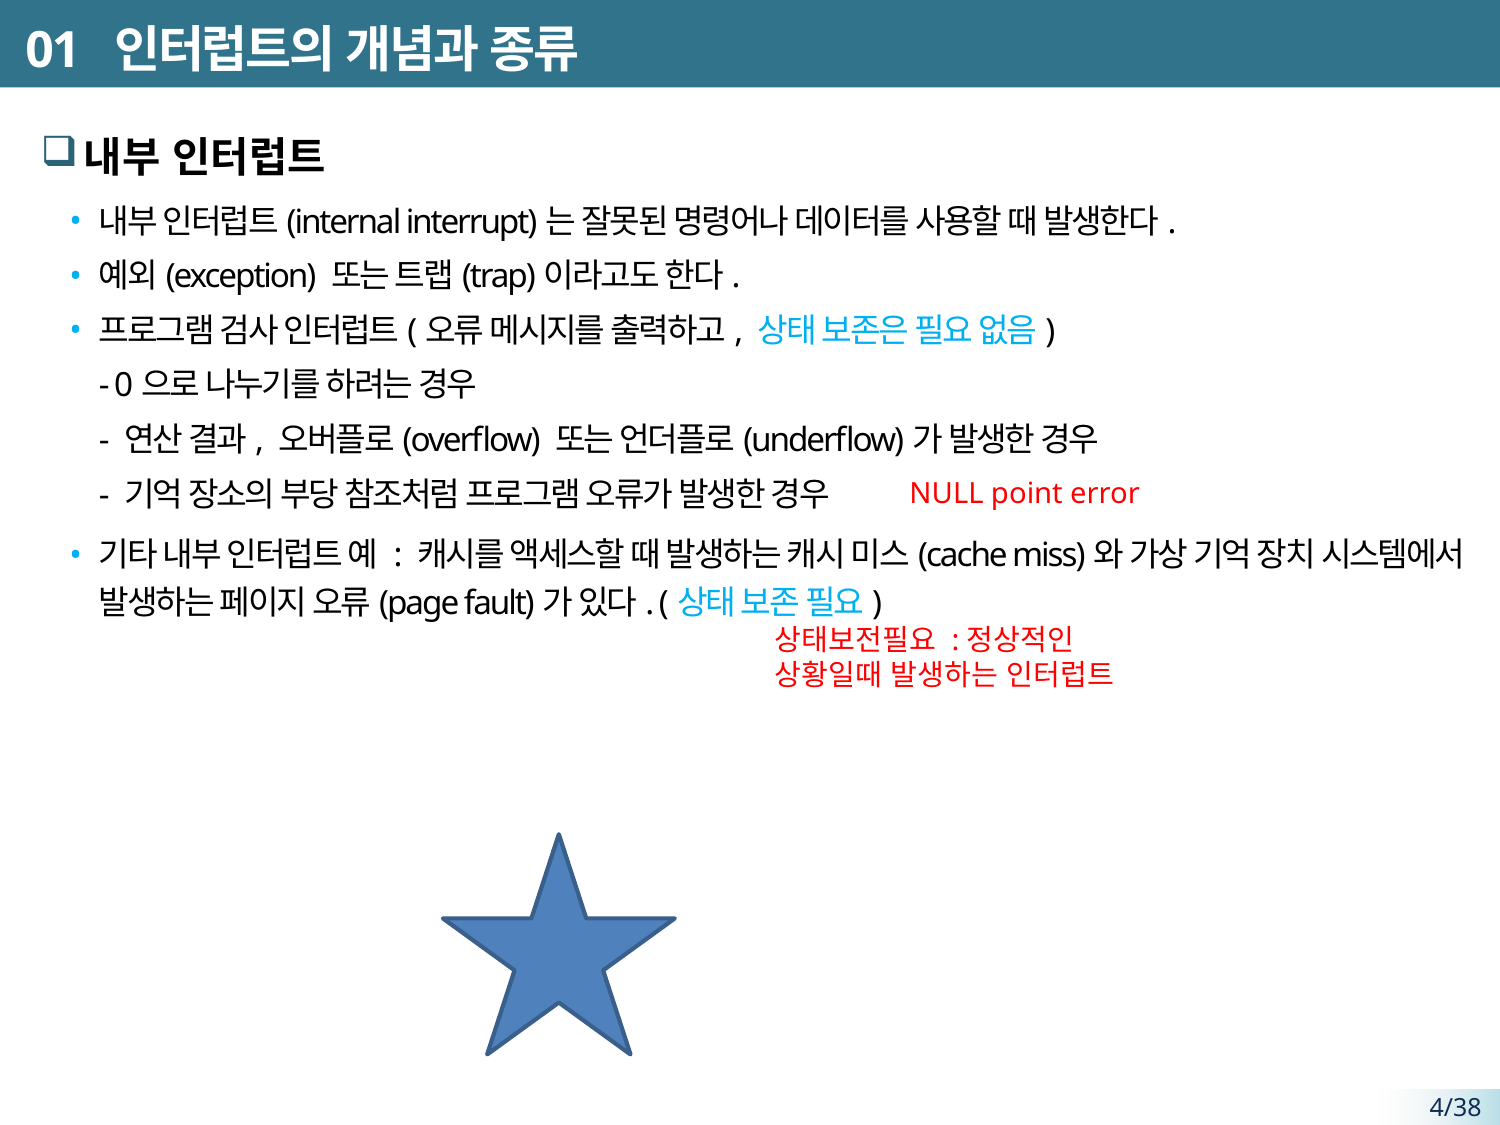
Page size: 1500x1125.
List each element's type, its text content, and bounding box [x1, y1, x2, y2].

title 01 인터럽트의 개념과 종류 [10, 8, 1288, 87]
text_box [440, 832, 677, 1057]
text_box 상태보전필요 :정상적인 상황일때 발생하는 인터럽트 [759, 614, 1139, 699]
text_box NULL point error [894, 467, 1274, 517]
list 내부 인터럽트 내부 인터럽트(internal interrupt)는 잘못된 명령어나 데이터를 사용할 때 발생한다. 예외(exception) 또는 트랩(trap)이라고도 한다. 프로그램 검사 인터럽트(오류 메시지를 출력하고, 상태 보존은 필요 없음) - 0으로 나누기를 하려는 경우 - 연산 결과, 오버플로(overflow) 또는 언더플로(underflow)가 발생한 경우 - 기억 장소의 부당 참조처럼 프로그램 오류가 발생한 경우 기타 내부 인터럽트 예 : 캐시를 액세스할 때 발생하는 캐시 미스(cache miss)와 가상 기억 장치 시스템에서 발생하는 페이지 오류(page fault)가 있다. (상태 보존 필요) [10, 113, 1481, 1044]
